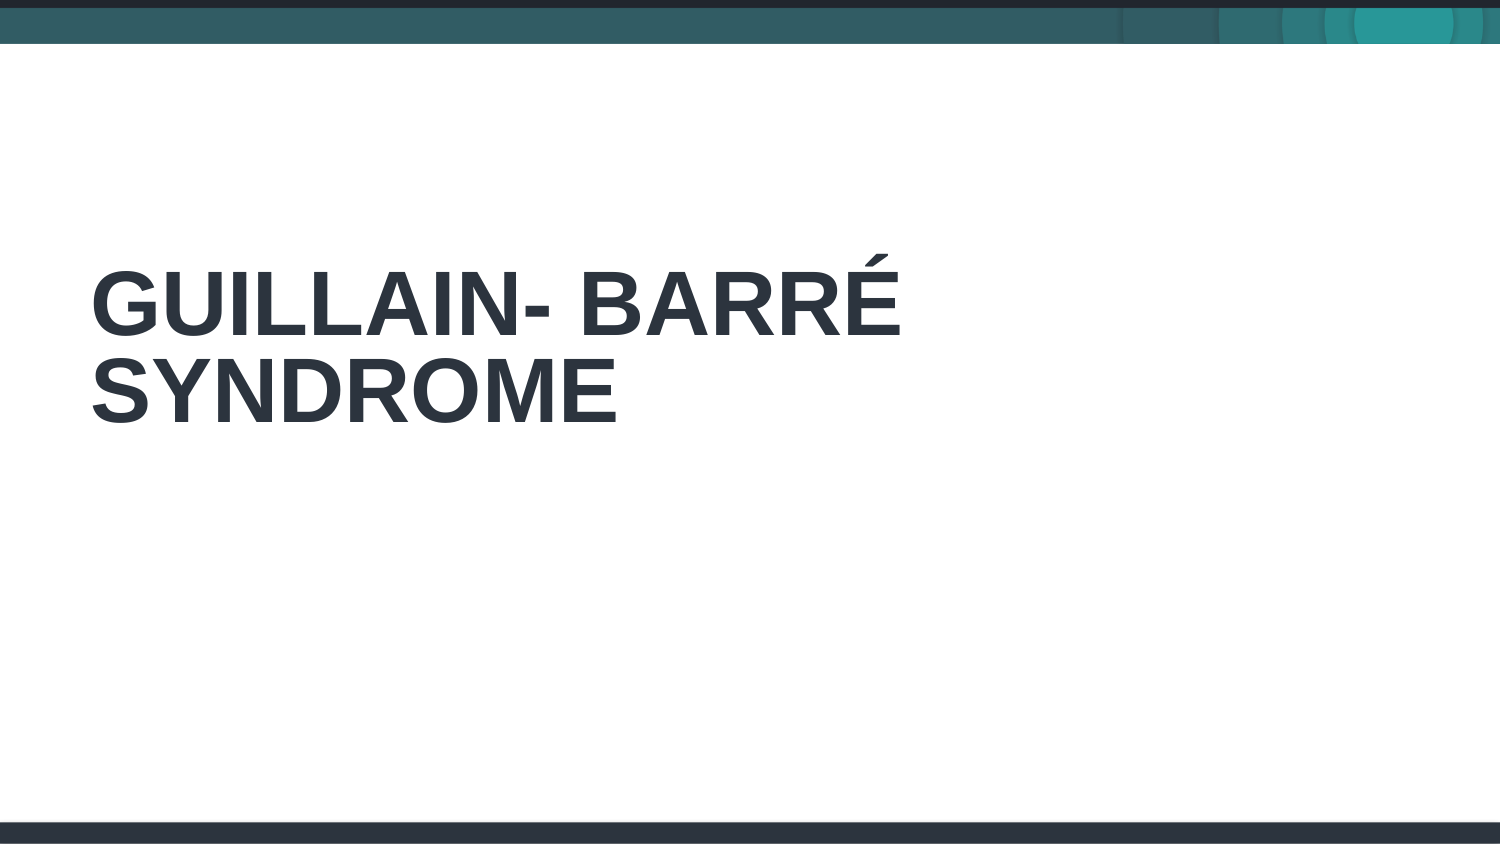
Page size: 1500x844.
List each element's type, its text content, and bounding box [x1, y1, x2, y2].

title Guillain- barré syndrome [75, 257, 1350, 440]
picture [0, 0, 1500, 44]
